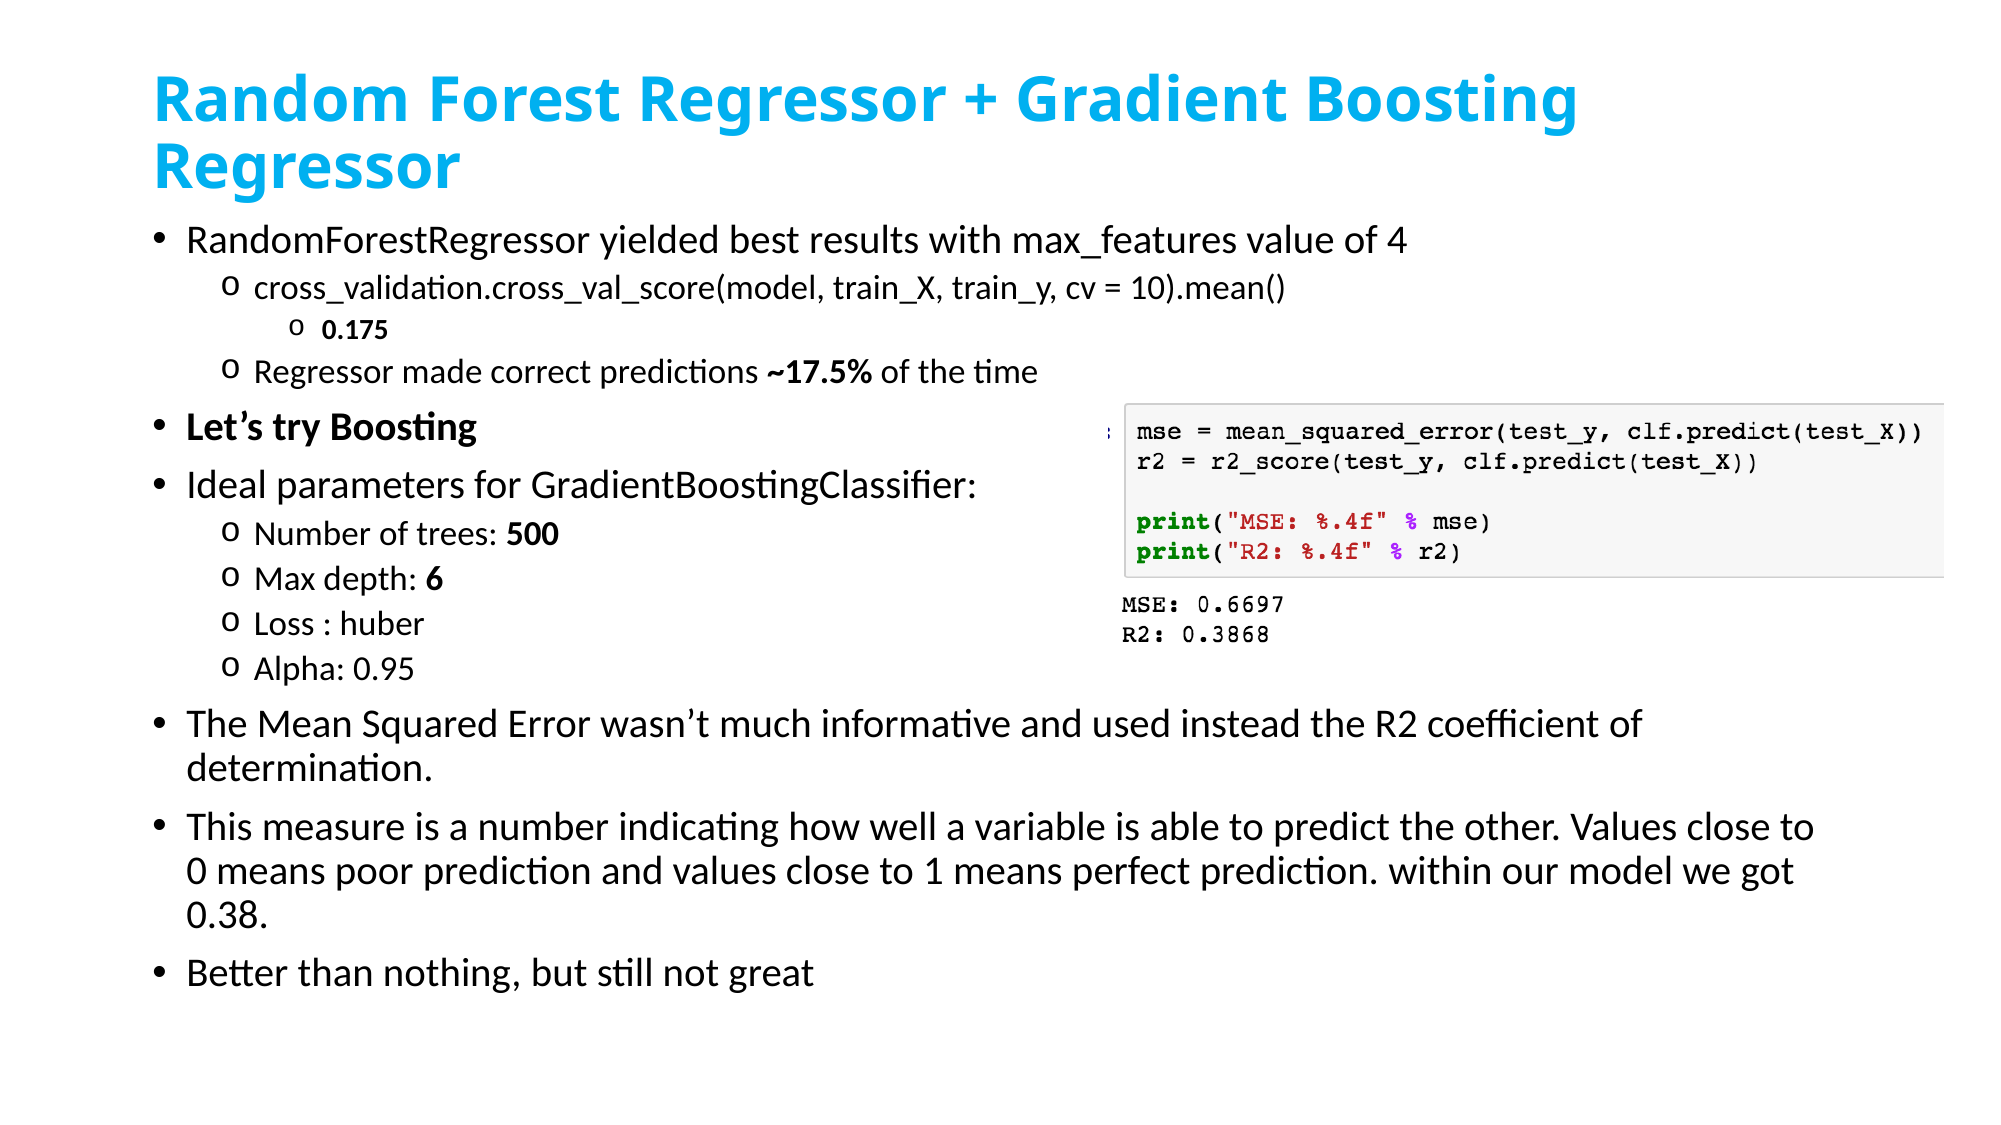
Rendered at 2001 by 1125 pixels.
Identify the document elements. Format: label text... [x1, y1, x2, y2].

picture [1108, 401, 1944, 675]
title Random Forest Regressor + Gradient Boosting Regressor [137, 59, 1863, 210]
list RandomForestRegressor yielded best results with max_features value of 4 cross_validation.cross_val_score(model, train_X, train_y, cv = 10).mean() 0.175 Regressor made correct predictions ~17.5% of the time Let’s try Boosting Ideal parameters for GradientBoostingClassifier: Number of trees: 500 Max depth: 6 Loss : huber Alpha: 0.95 The Mean Squared Error wasn’t much informative and used instead the R2 coefficient of determination. This measure is a number indicating how well a variable is able to predict the other. Values close to 0 means poor prediction and values close to 1 means perfect prediction. within our model we got 0.38. Better than nothing, but still not great [137, 210, 1863, 1014]
